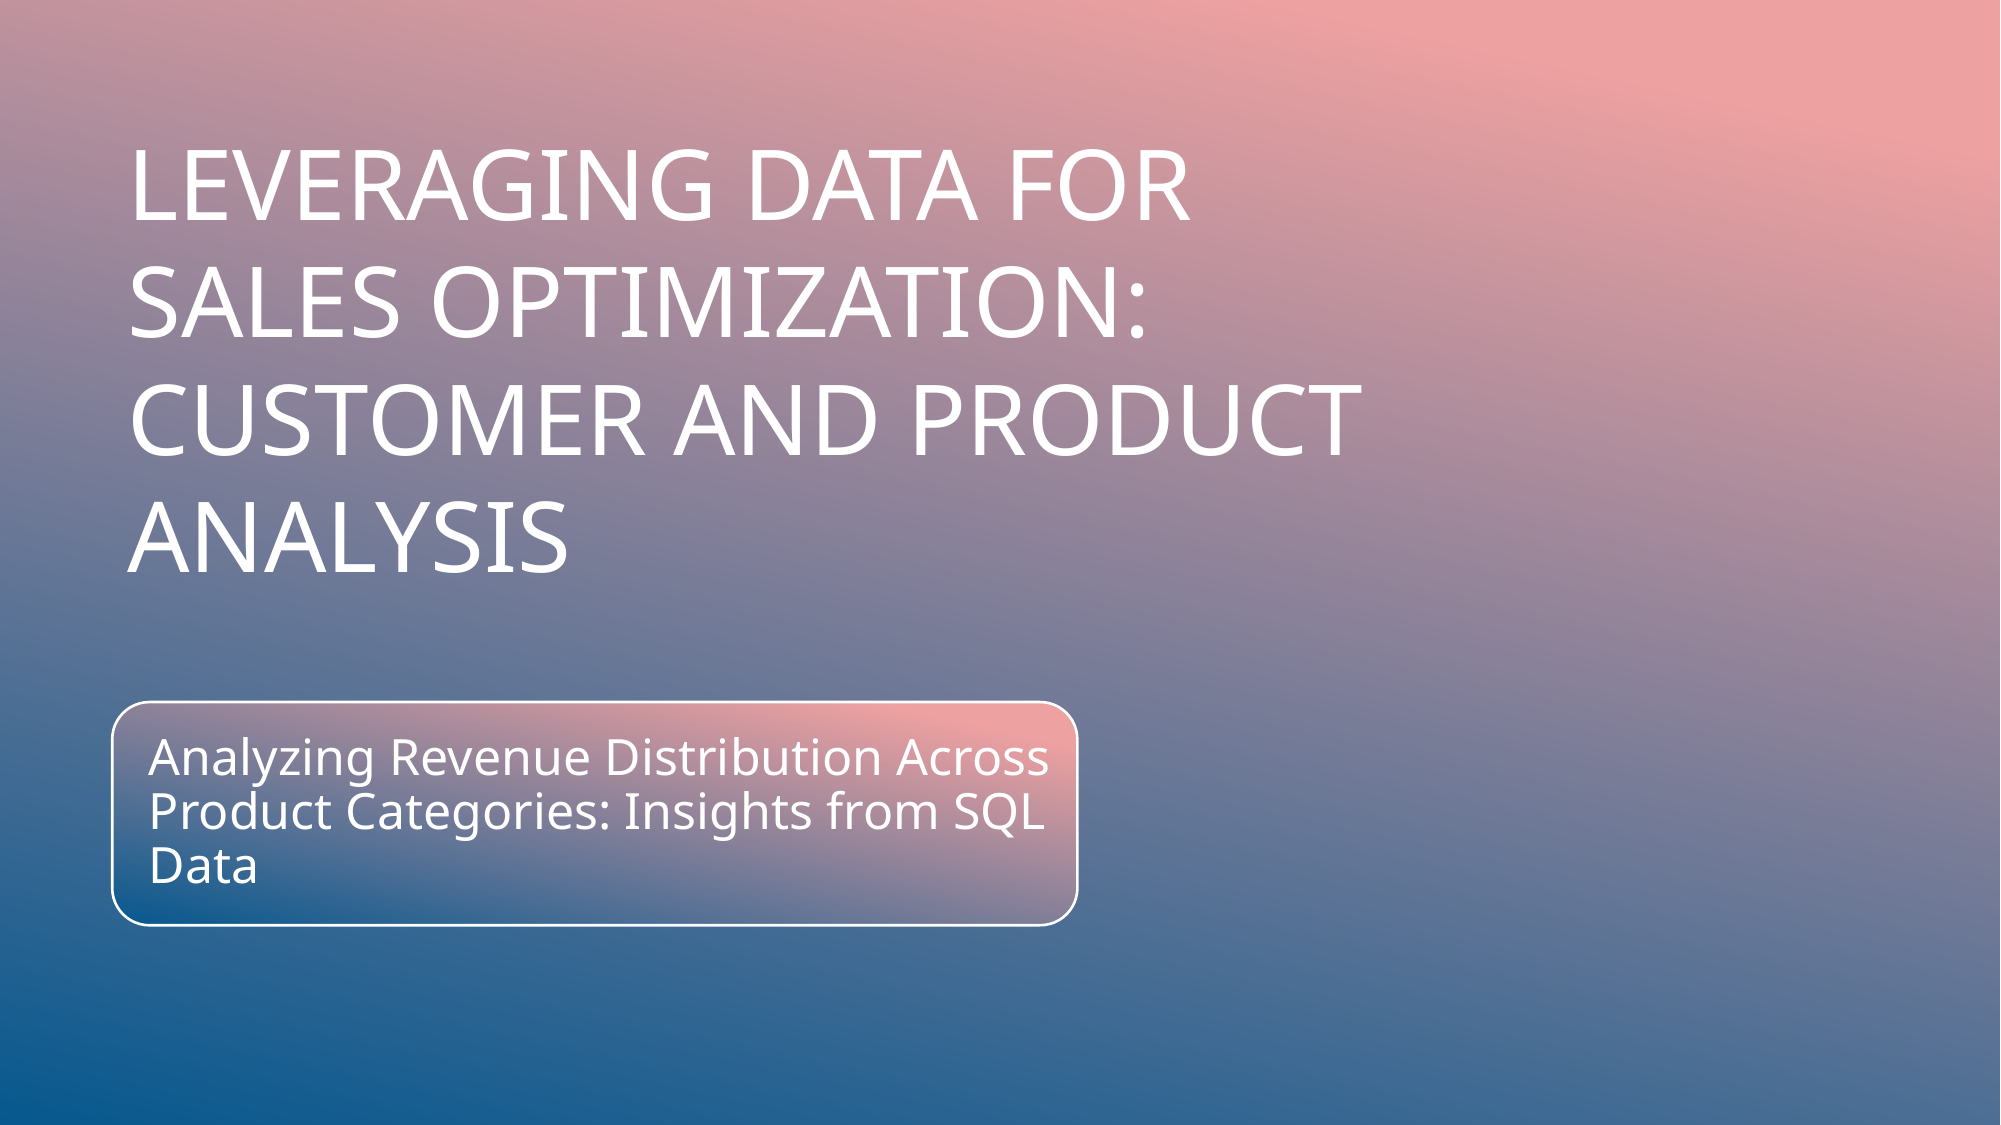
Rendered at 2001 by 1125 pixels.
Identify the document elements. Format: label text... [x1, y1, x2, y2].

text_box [111, 677, 1078, 951]
title Leveraging Data for Sales Optimization: Customer and Product Analysis [112, 112, 1425, 600]
